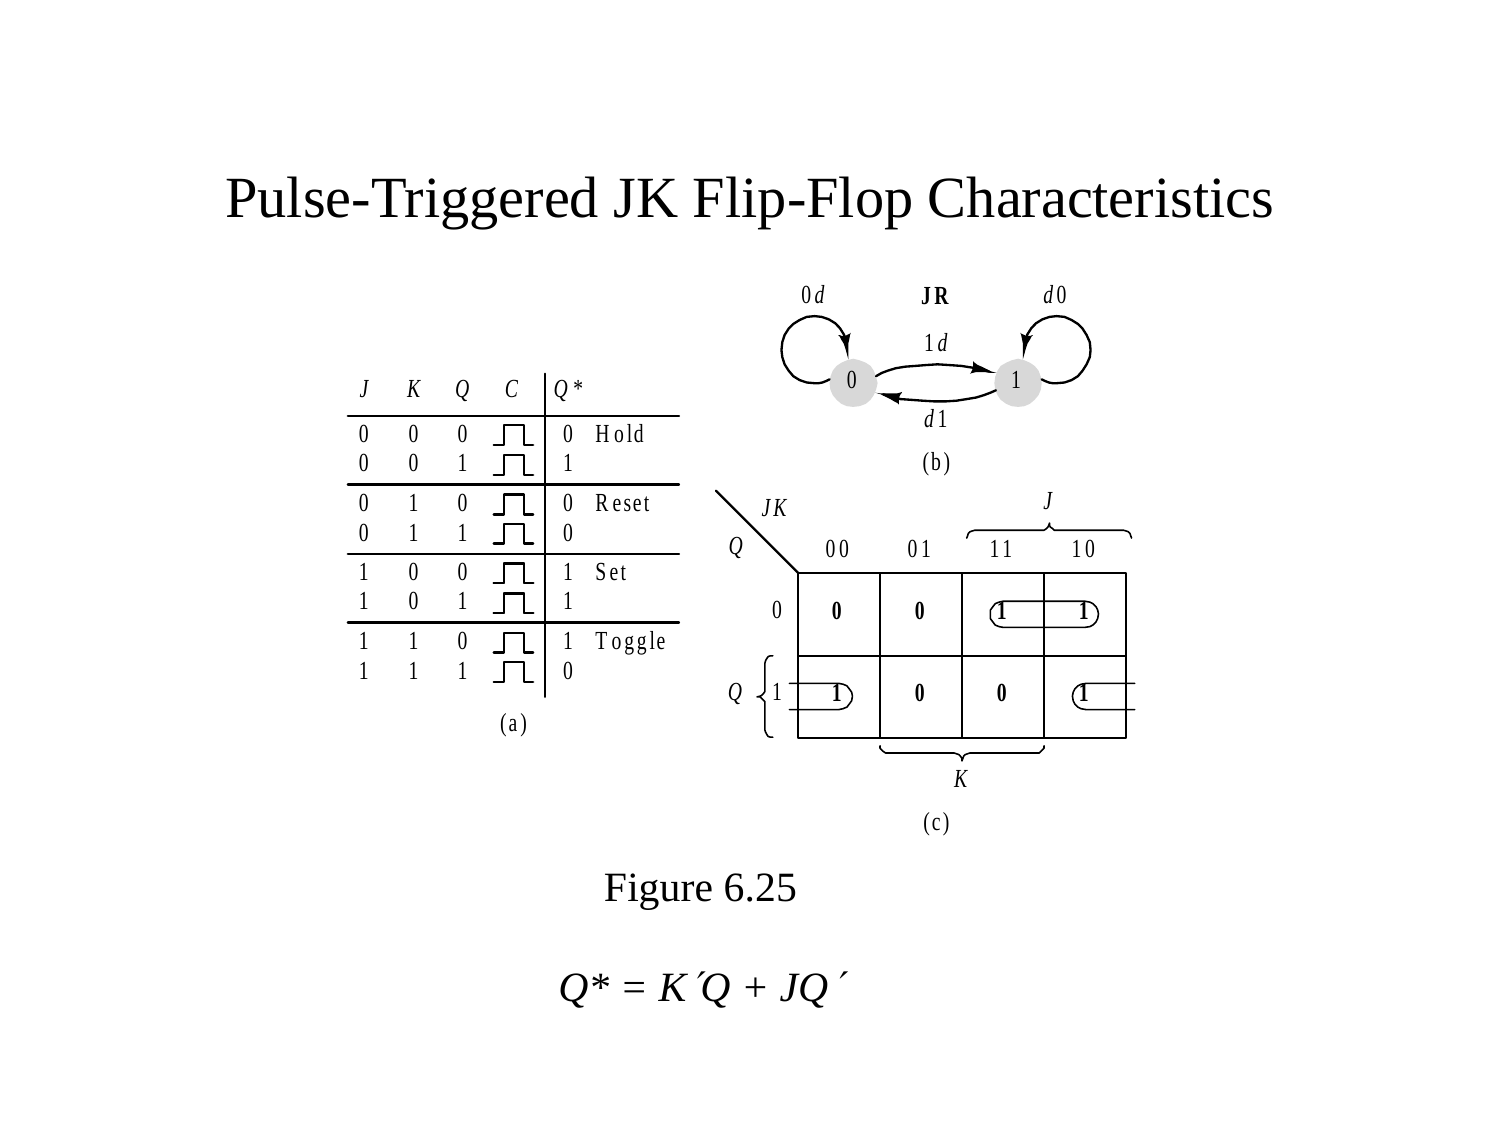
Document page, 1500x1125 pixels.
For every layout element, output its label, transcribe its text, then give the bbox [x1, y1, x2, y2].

title Pulse-Triggered JK Flip-Flop Characteristics [112, 99, 1388, 288]
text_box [324, 274, 1151, 845]
text_box Figure 6.25 Q* = KQ + JQ [543, 853, 858, 1018]
